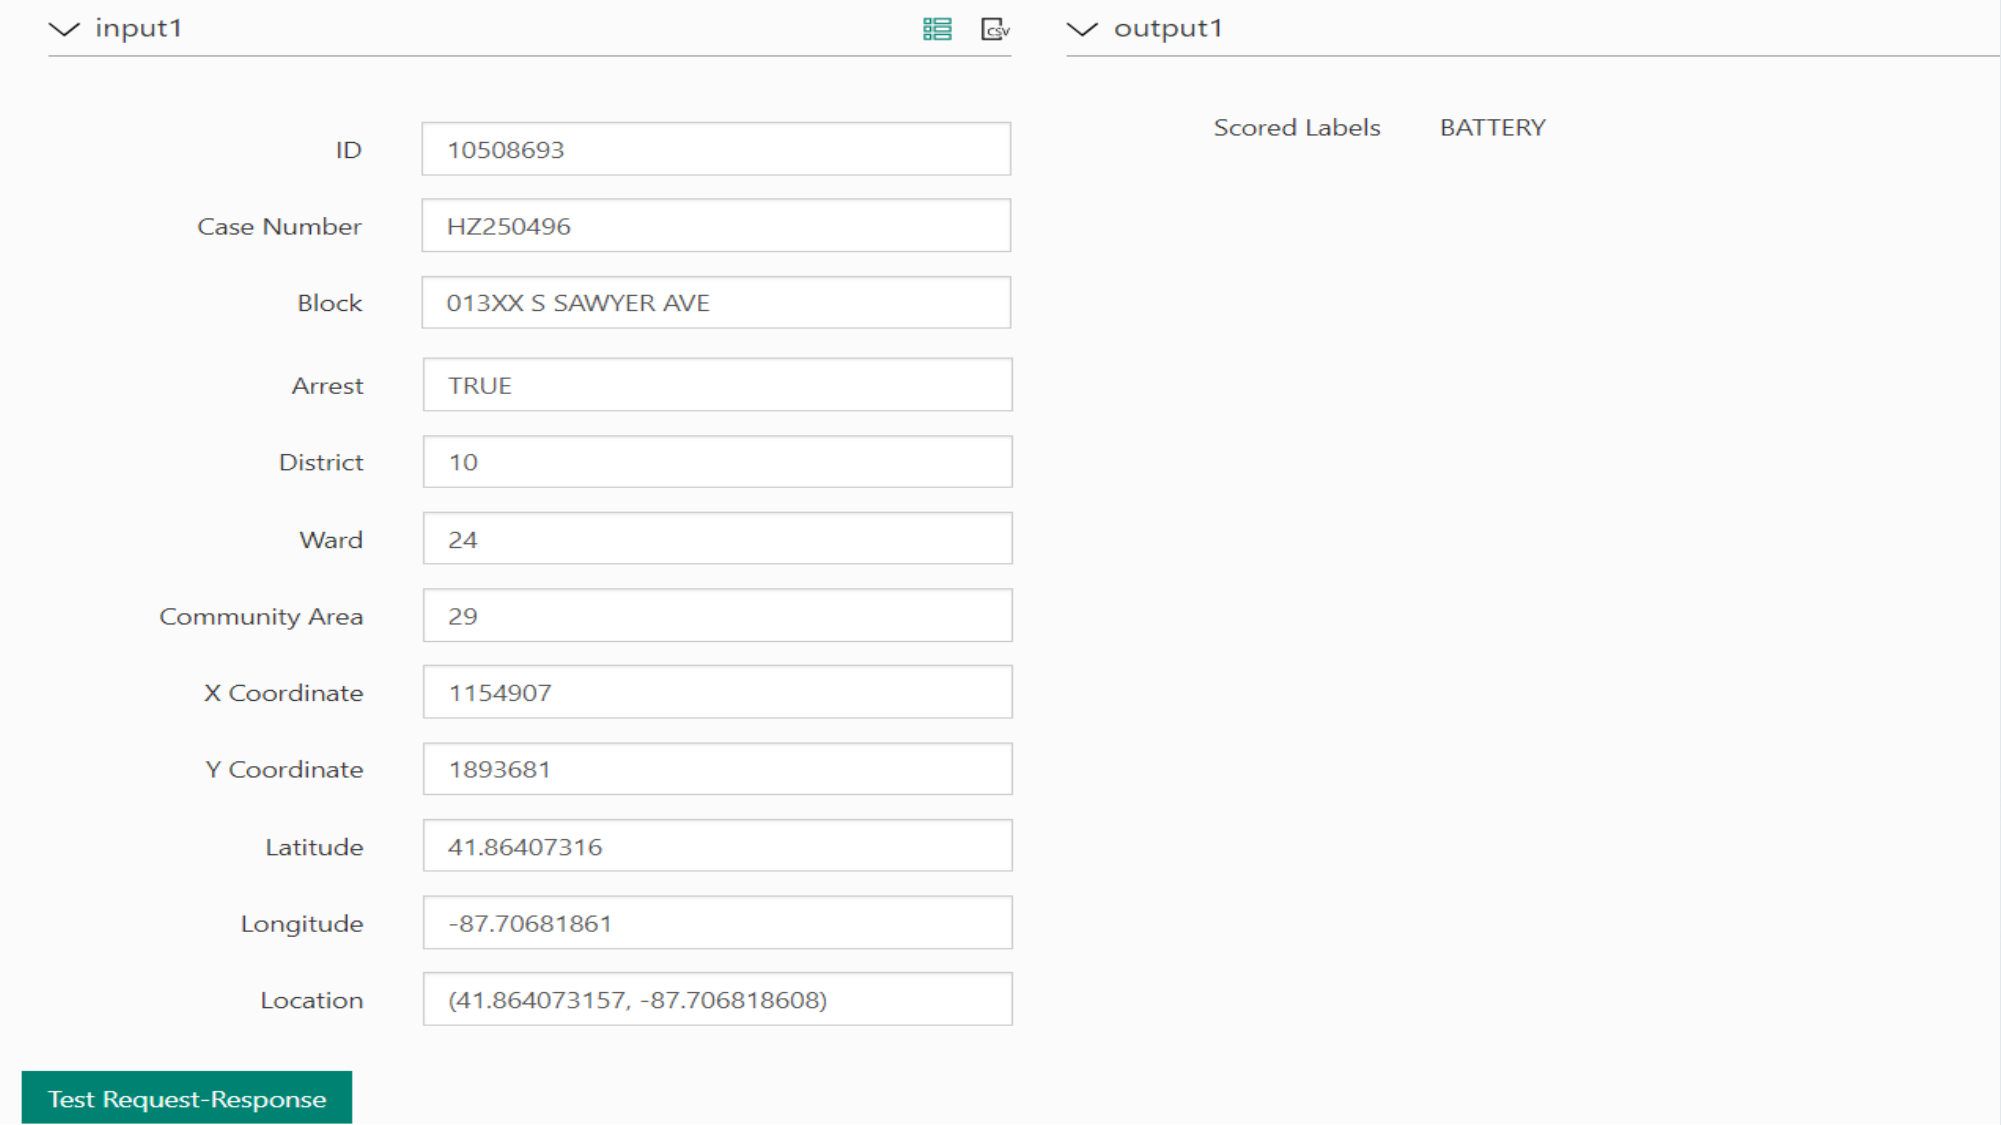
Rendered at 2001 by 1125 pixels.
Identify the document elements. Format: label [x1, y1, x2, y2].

list [0, 0, 2000, 1125]
